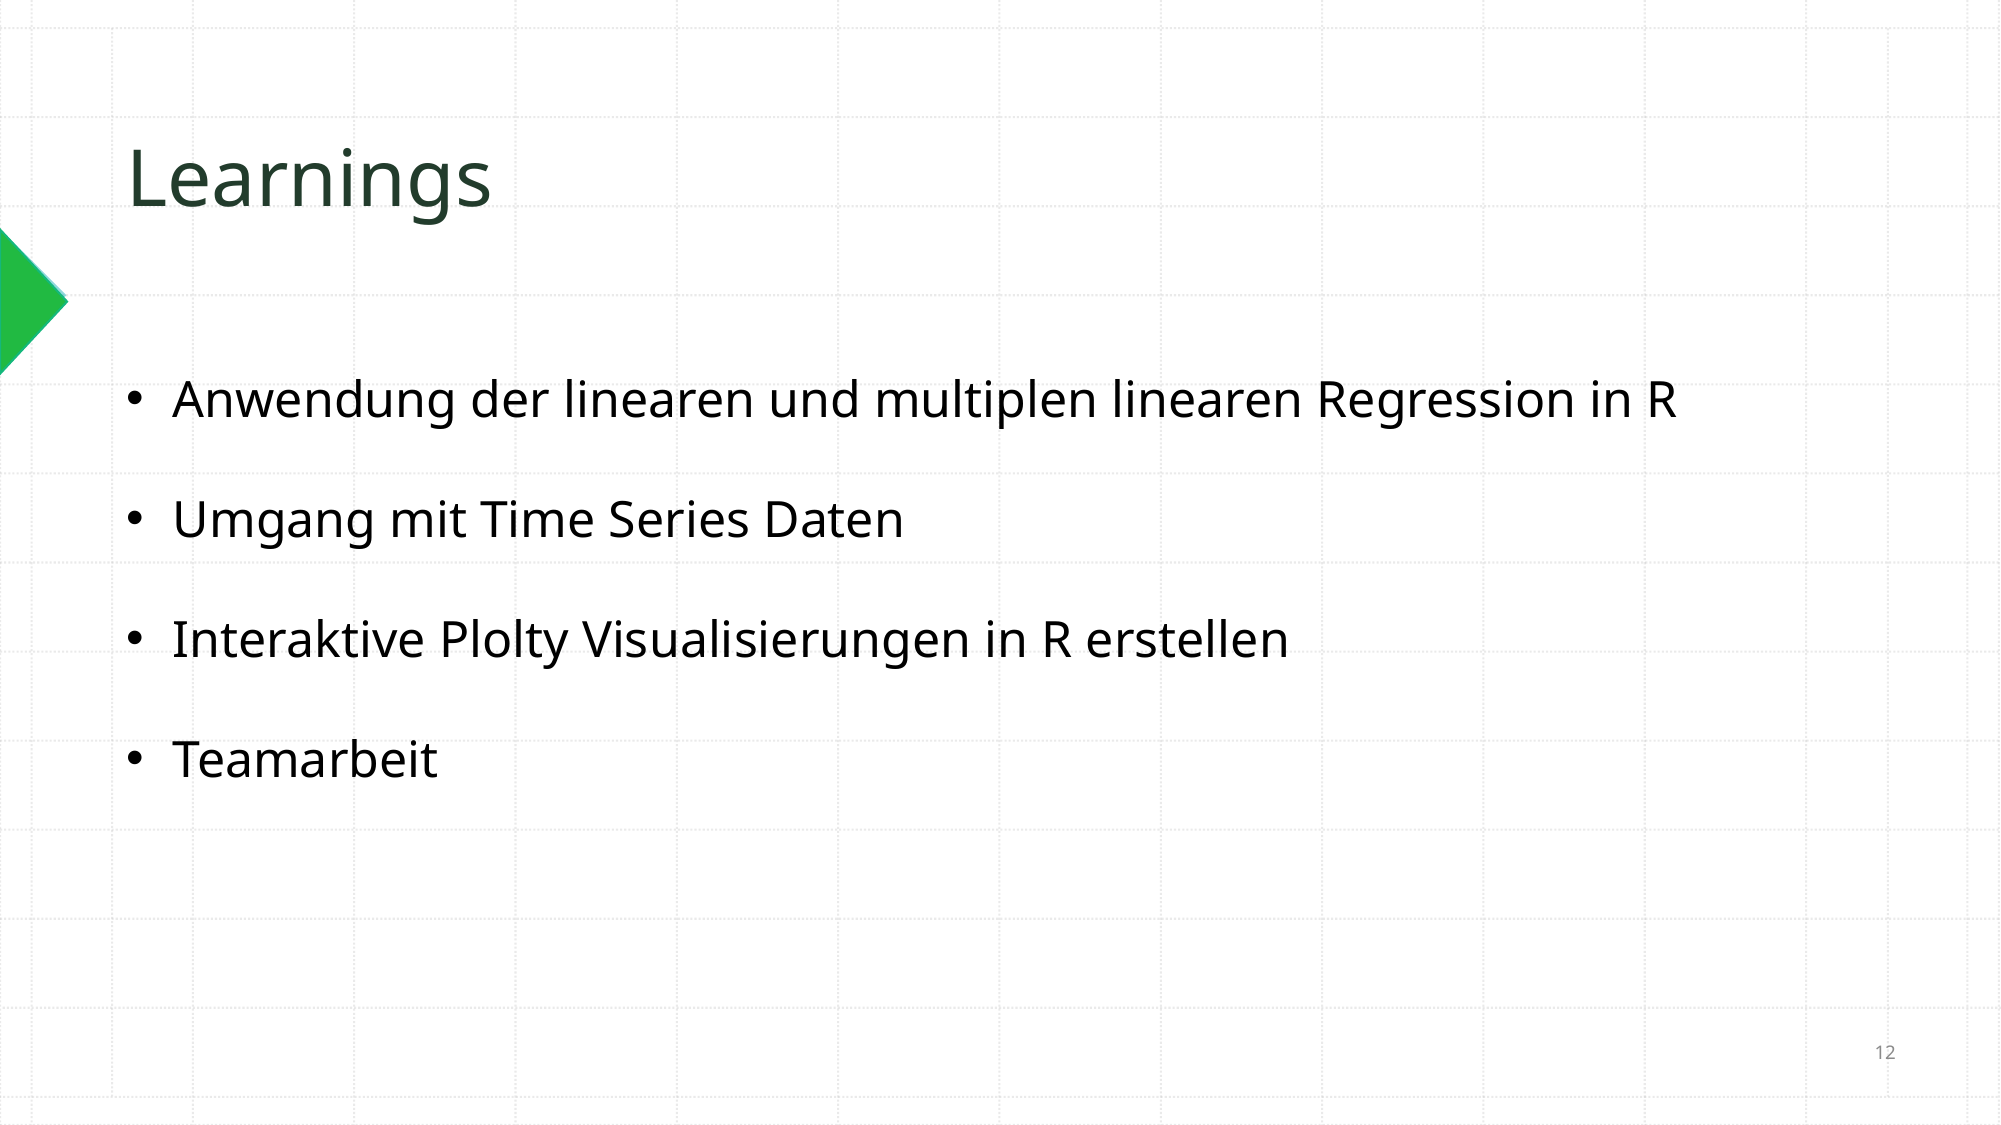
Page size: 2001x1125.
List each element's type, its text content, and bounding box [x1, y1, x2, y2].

text_box Anwendung der linearen und multiplen linearen Regression in R Umgang mit Time Series Daten Interaktive Plolty Visualisierungen in R erstellen Teamarbeit [111, 300, 1806, 916]
text_box Learnings [111, 119, 1806, 230]
text_box [0, 227, 69, 376]
slide_number 12 [1805, 1019, 1966, 1089]
